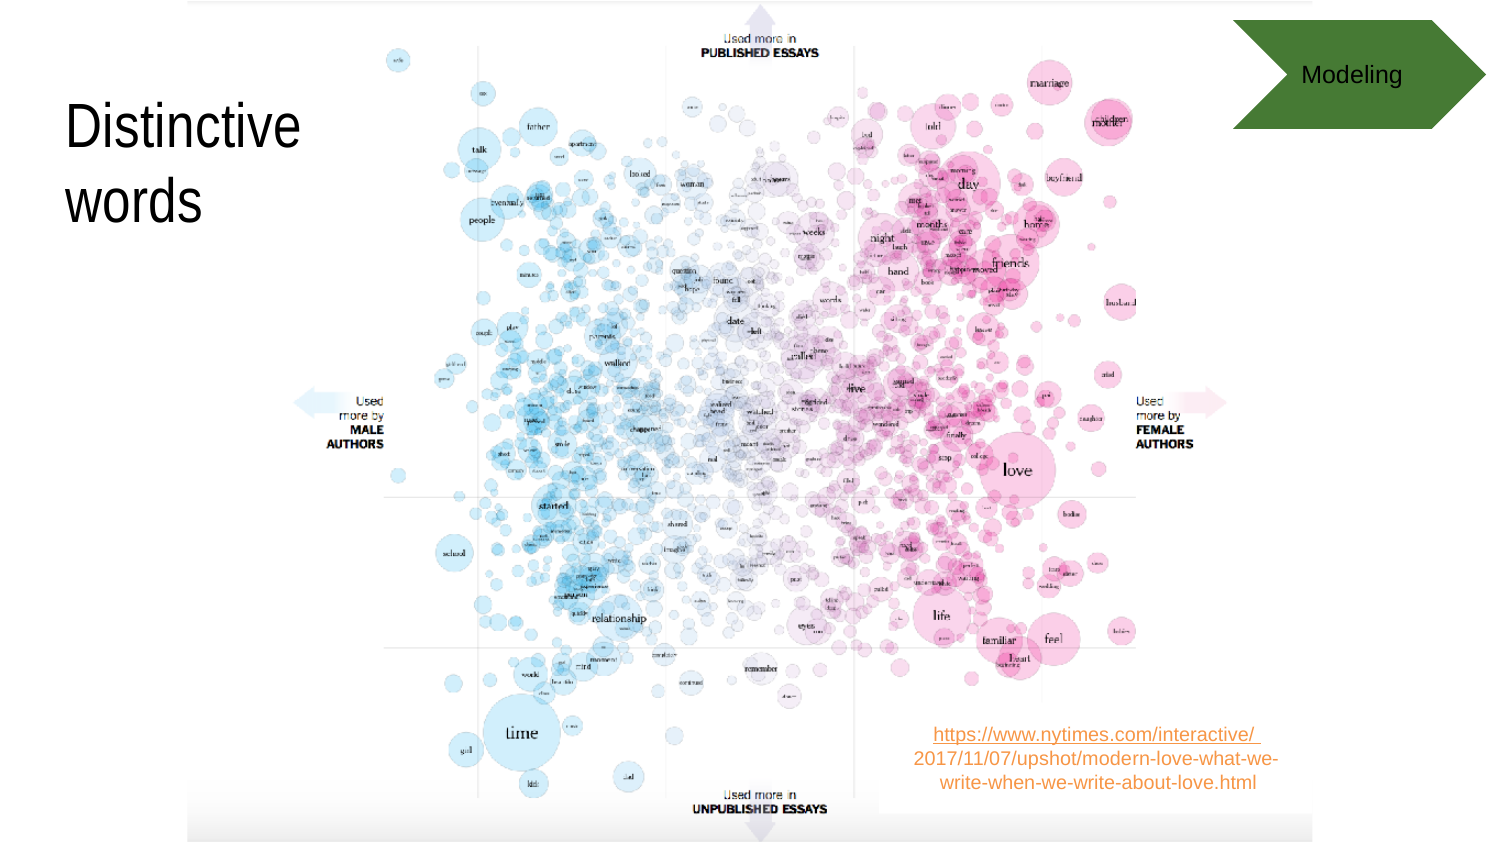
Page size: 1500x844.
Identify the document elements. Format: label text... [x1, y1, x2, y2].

text_box [879, 702, 1313, 814]
text_box Distinctive words [63, 82, 375, 235]
text_box [187, 1, 1313, 842]
text_box Modeling [1299, 56, 1406, 89]
text_box [1233, 20, 1487, 129]
text_box https://www.nytimes.com/interactive/ 2017/11/07/upshot/modern-love-what-we- write-when-we-write-about-love.html [910, 720, 1282, 794]
